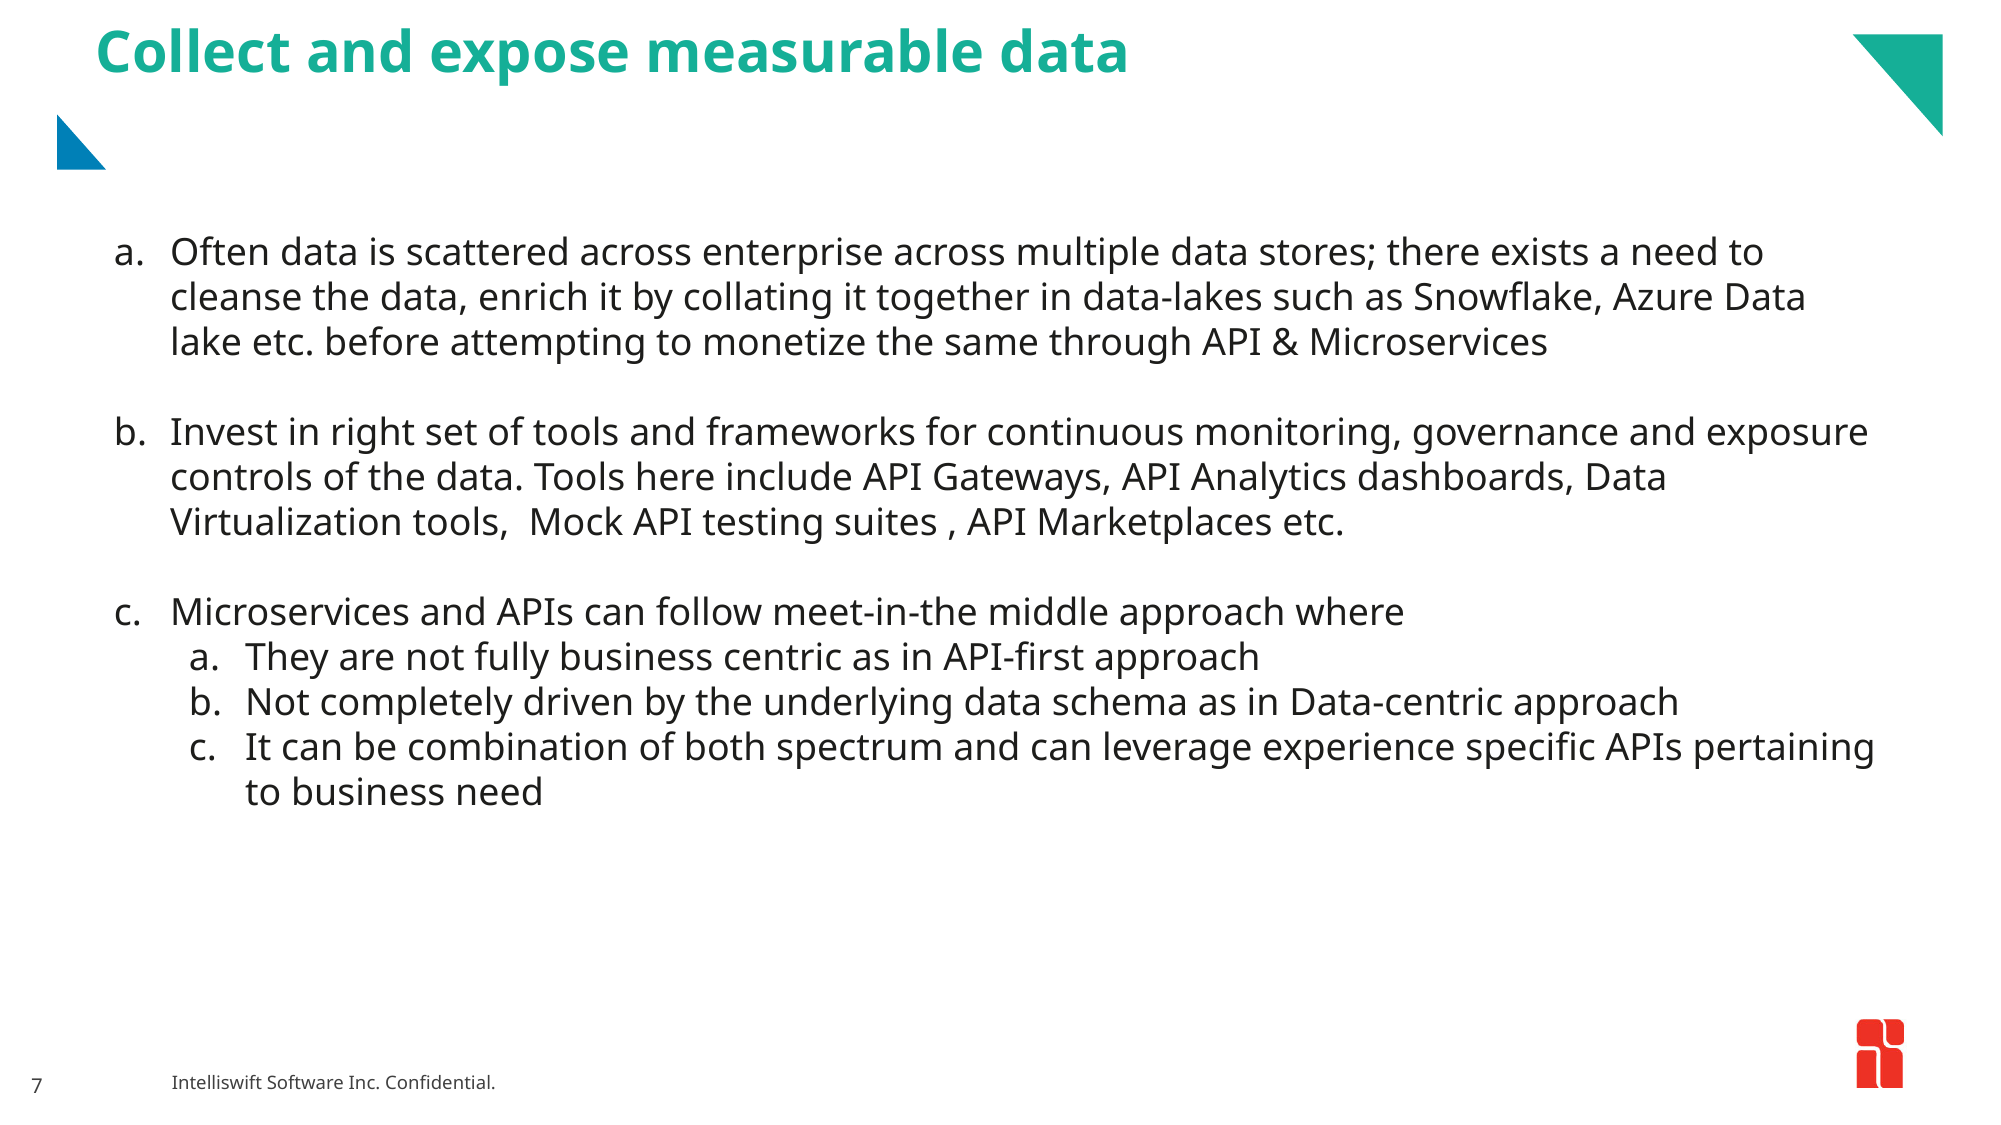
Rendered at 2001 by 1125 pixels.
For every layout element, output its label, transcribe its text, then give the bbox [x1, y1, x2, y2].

text_box Often data is scattered across enterprise across multiple data stores; there exists a need to cleanse the data, enrich it by collating it together in data-lakes such as Snowflake, Azure Data lake etc. before attempting to monetize the same through API & Microservices Invest in right set of tools and frameworks for continuous monitoring, governance and exposure controls of the data. Tools here include API Gateways, API Analytics dashboards, Data Virtualization tools, Mock API testing suites , API Marketplaces etc. Microservices and APIs can follow meet-in-the middle approach where They are not fully business centric as in API-first approach Not completely driven by the underlying data schema as in Data-centric approach It can be combination of both spectrum and can leverage experience specific APIs pertaining to business need [99, 220, 1901, 866]
picture [1845, 1007, 1915, 1096]
title Collect and expose measurable data [95, 25, 1898, 152]
